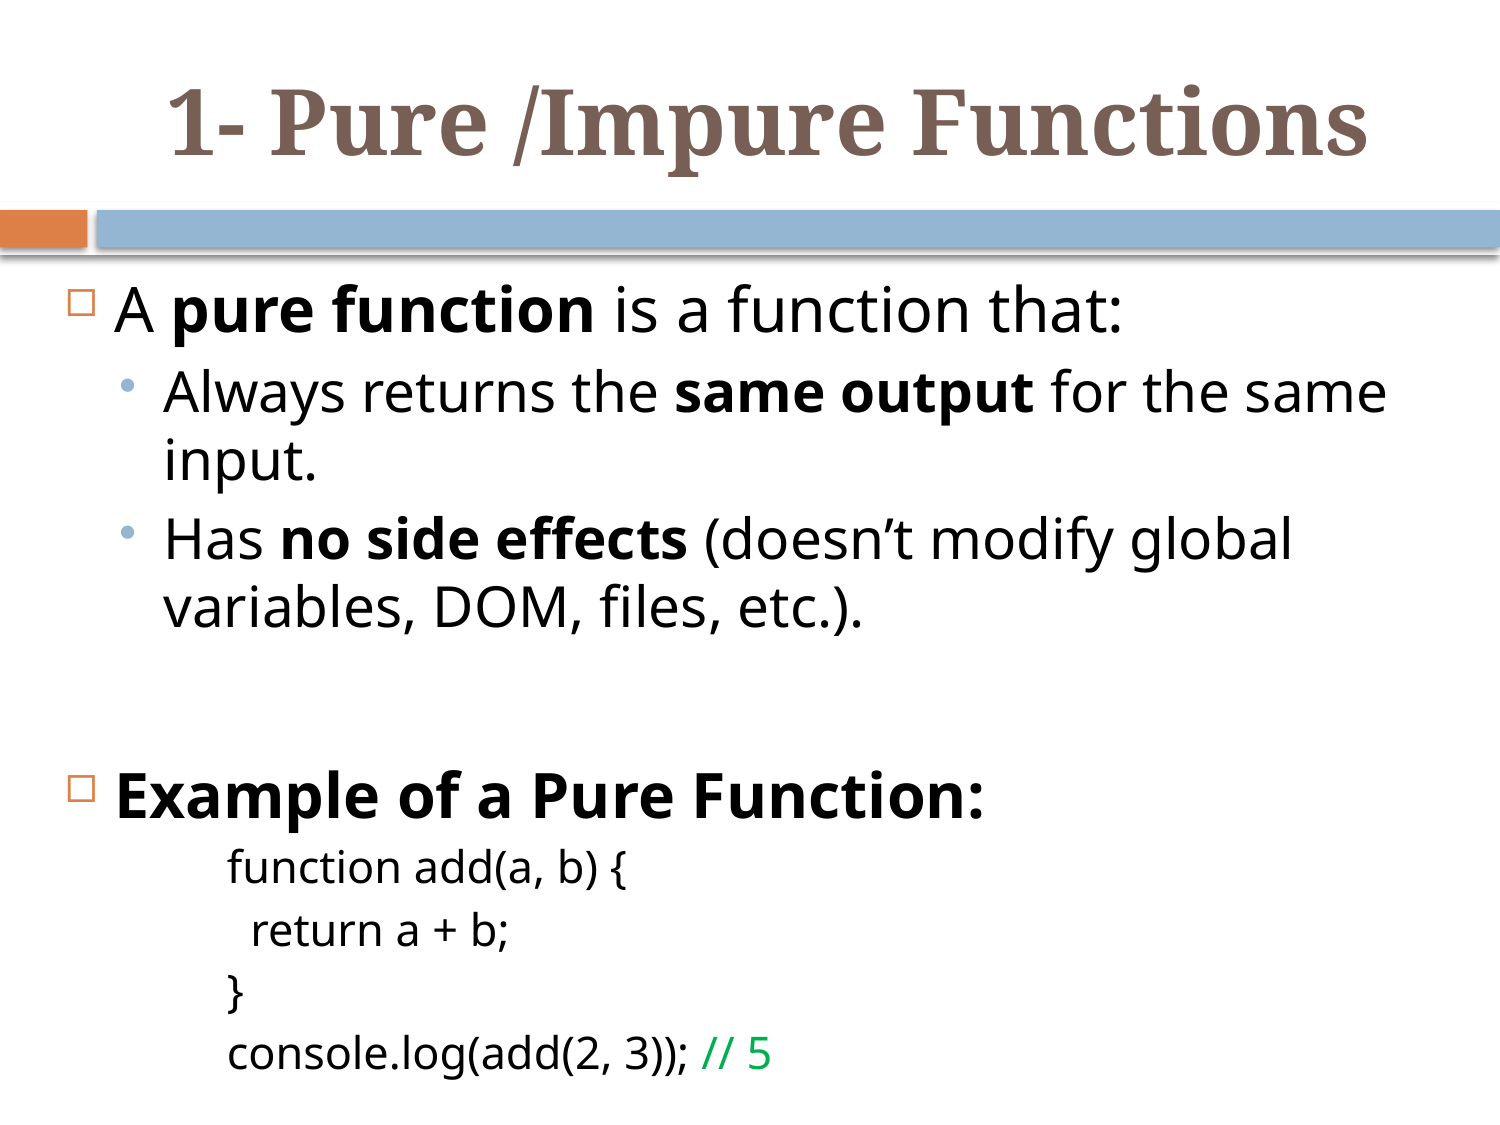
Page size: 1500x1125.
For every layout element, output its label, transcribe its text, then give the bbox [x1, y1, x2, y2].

title 1- Pure /Impure Functions [100, 37, 1438, 200]
list A pure function is a function that: Always returns the same output for the same input. Has no side effects (doesn’t modify global variables, DOM, files, etc.). Example of a Pure Function: function add(a, b) { return a + b; } console.log(add(2, 3)); // 5 [50, 262, 1463, 1088]
